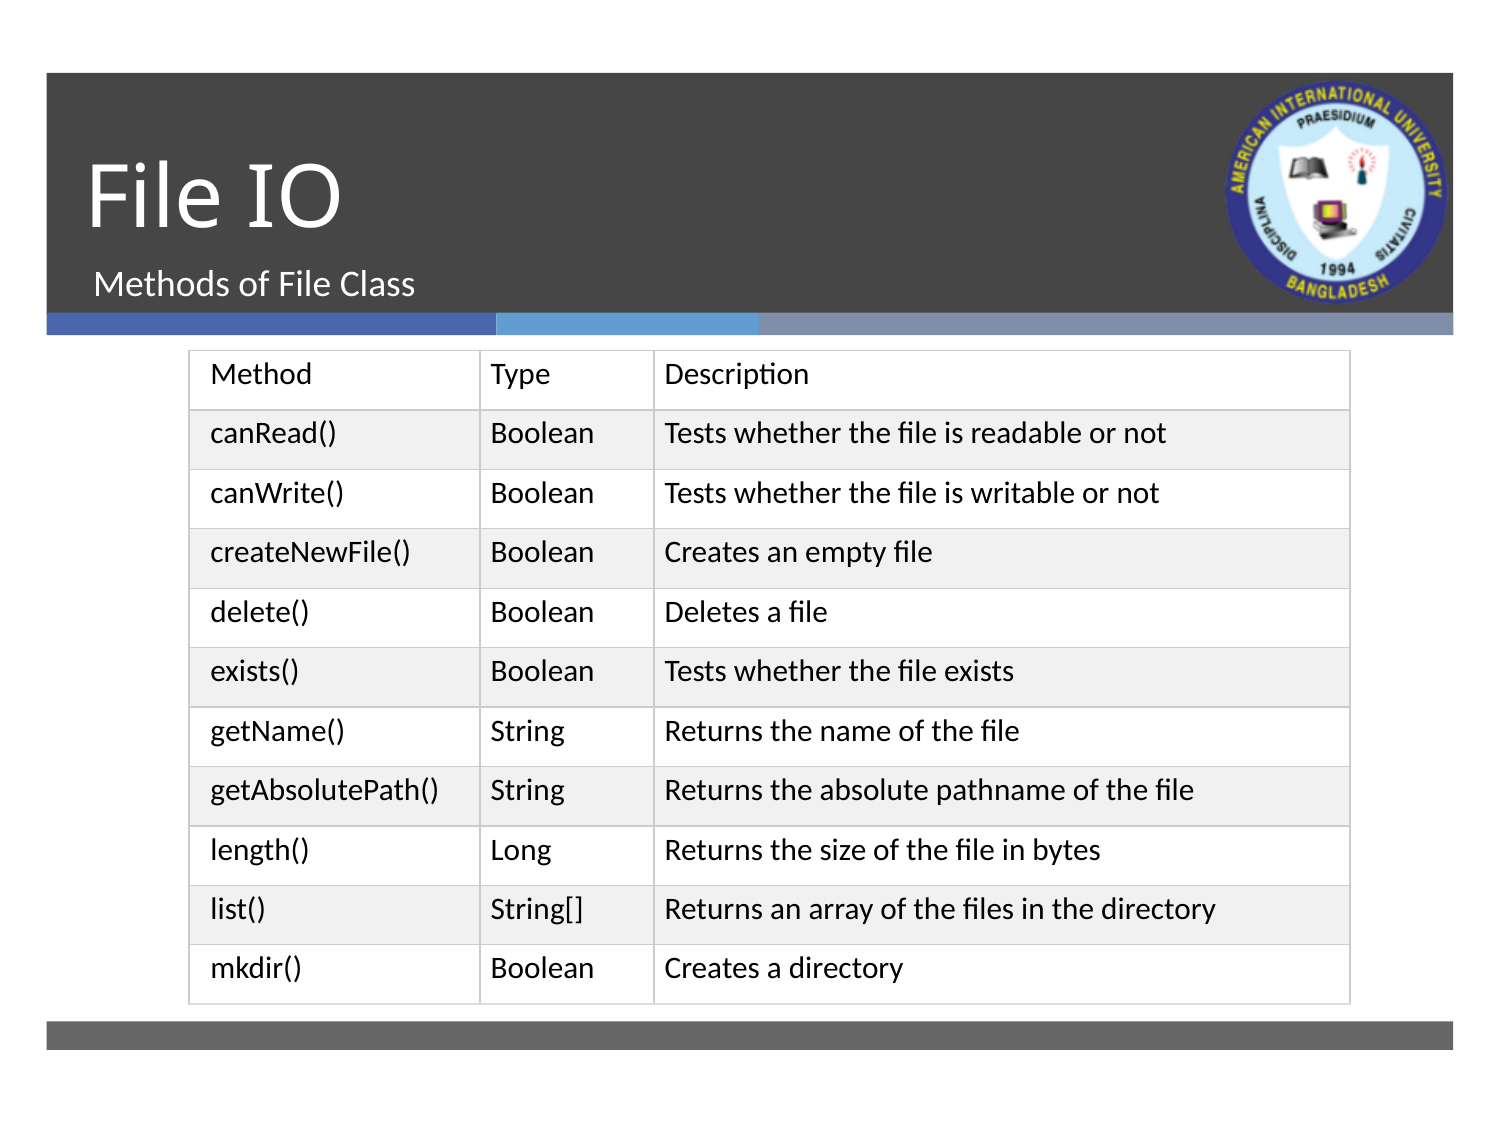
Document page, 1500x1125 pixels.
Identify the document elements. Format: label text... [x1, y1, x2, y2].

table_cell Boolean [481, 411, 653, 469]
table_cell Returns the name of the file [655, 708, 1349, 766]
table_cell Tests whether the file is writable or not [655, 470, 1349, 528]
subtitle Methods of File Class [78, 251, 1351, 331]
table_cell Boolean [481, 589, 653, 647]
table_cell Tests whether the file is readable or not [655, 411, 1349, 469]
table_cell createNewFile() [190, 529, 479, 588]
table_cell Returns the size of the file in bytes [655, 827, 1349, 885]
table_cell Deletes a file [655, 589, 1349, 647]
table_cell Boolean [481, 470, 653, 528]
table_header Type [481, 351, 653, 409]
table_cell canRead() [190, 411, 479, 469]
table_cell exists() [190, 648, 479, 706]
picture [1351, 75, 1454, 310]
table_cell mkdir() [190, 945, 479, 1003]
table_cell list() [190, 886, 479, 944]
table_cell Boolean [481, 529, 653, 588]
table_cell Boolean [481, 945, 653, 1003]
table_cell length() [190, 827, 479, 885]
table_cell Tests whether the file exists [655, 648, 1349, 706]
table_cell Long [481, 827, 653, 885]
table_cell Returns an array of the files in the directory [655, 886, 1349, 944]
table_cell Boolean [481, 648, 653, 706]
table_cell delete() [190, 589, 479, 647]
table_cell String [481, 708, 653, 766]
table_cell String[] [481, 886, 653, 944]
table_header Method [190, 351, 479, 409]
table_cell canWrite() [190, 470, 479, 528]
table_cell getAbsolutePath() [190, 767, 479, 825]
table_header Description [655, 351, 1349, 409]
title File IO [69, 73, 1351, 253]
table_cell String [481, 767, 653, 825]
table_cell getName() [190, 708, 479, 766]
table_cell Returns the absolute pathname of the file [655, 767, 1349, 825]
table_cell Creates an empty file [655, 529, 1349, 588]
table_cell Creates a directory [655, 945, 1349, 1003]
